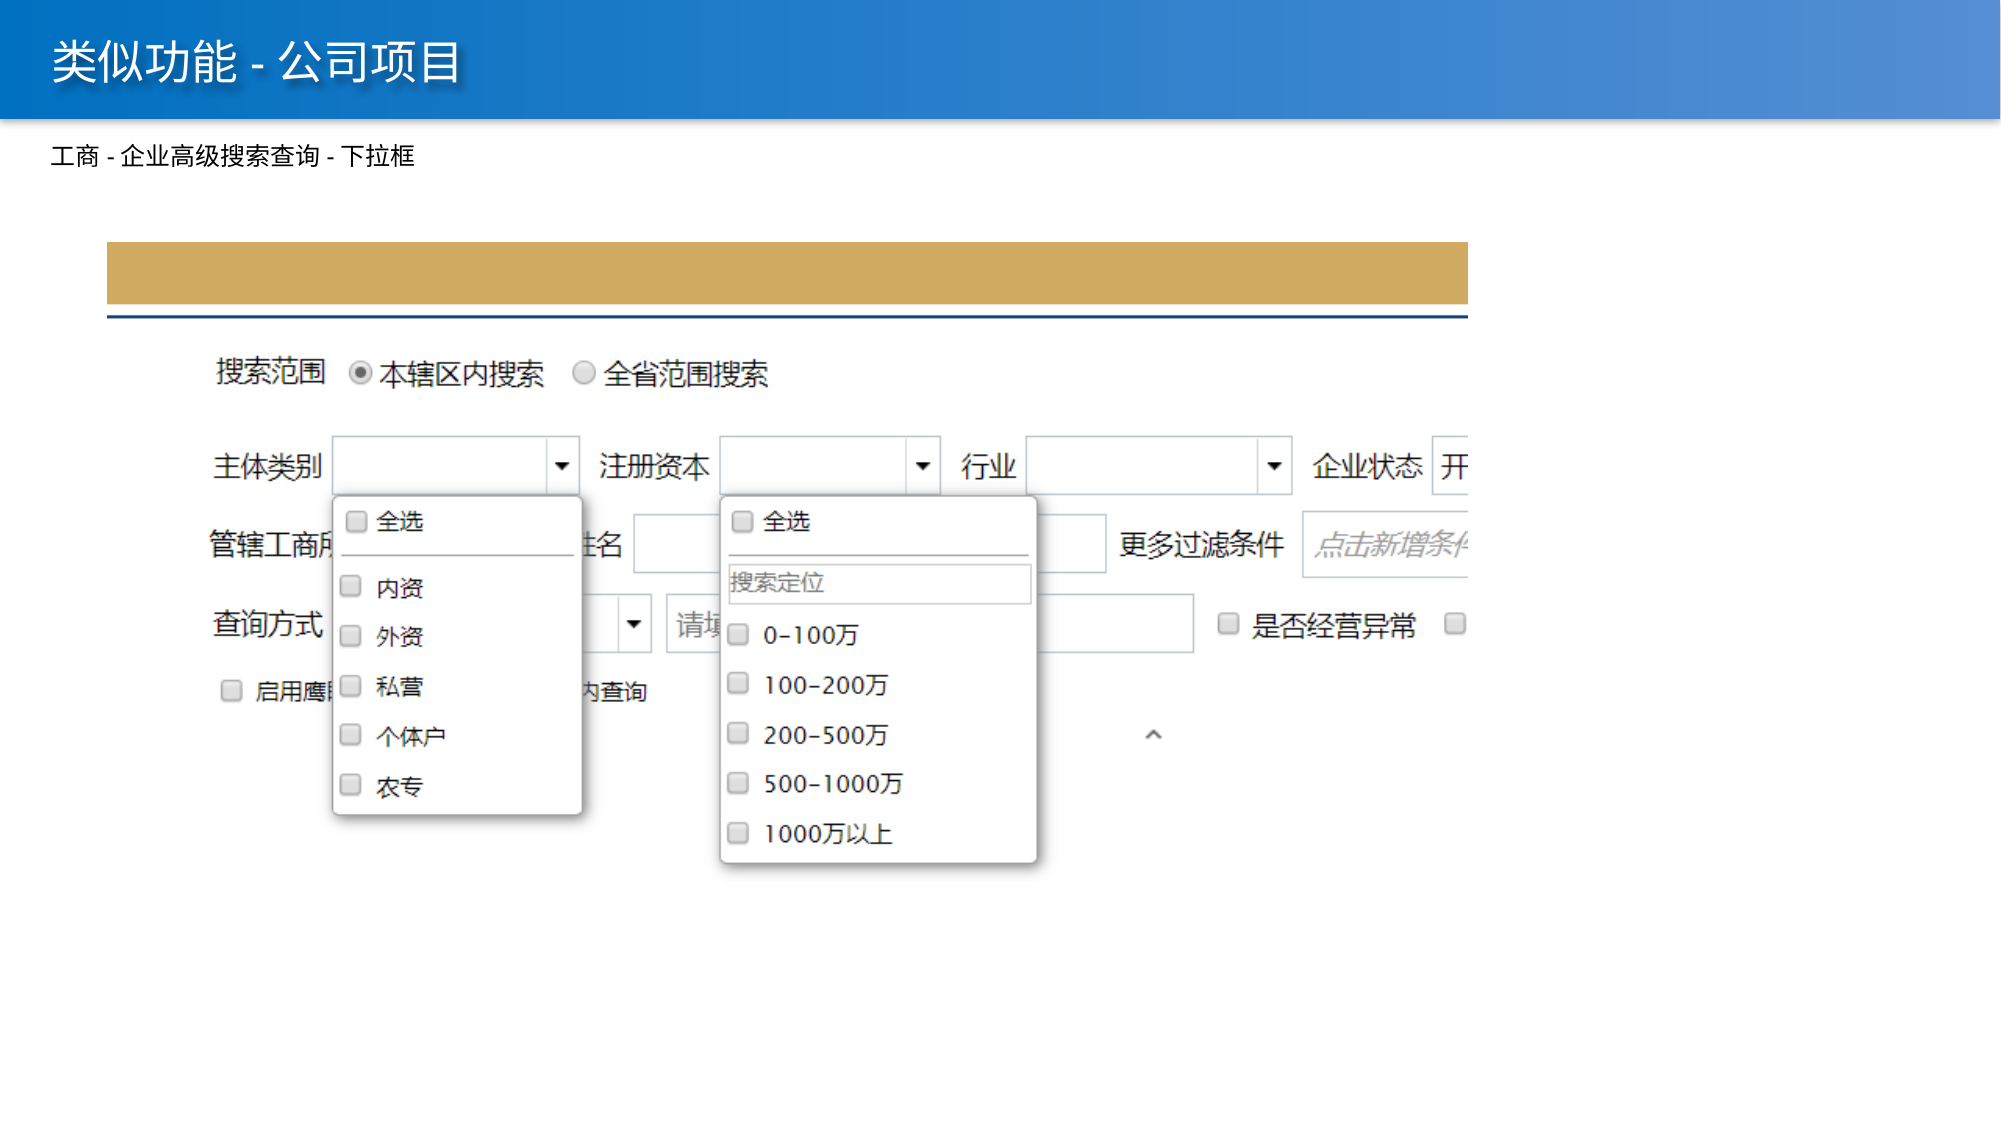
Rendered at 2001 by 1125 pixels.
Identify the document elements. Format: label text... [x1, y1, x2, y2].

text_box 工商-企业高级搜索查询-下拉框 [36, 132, 1347, 178]
title 类似功能-公司项目 [36, 17, 2000, 104]
picture [106, 241, 1469, 949]
